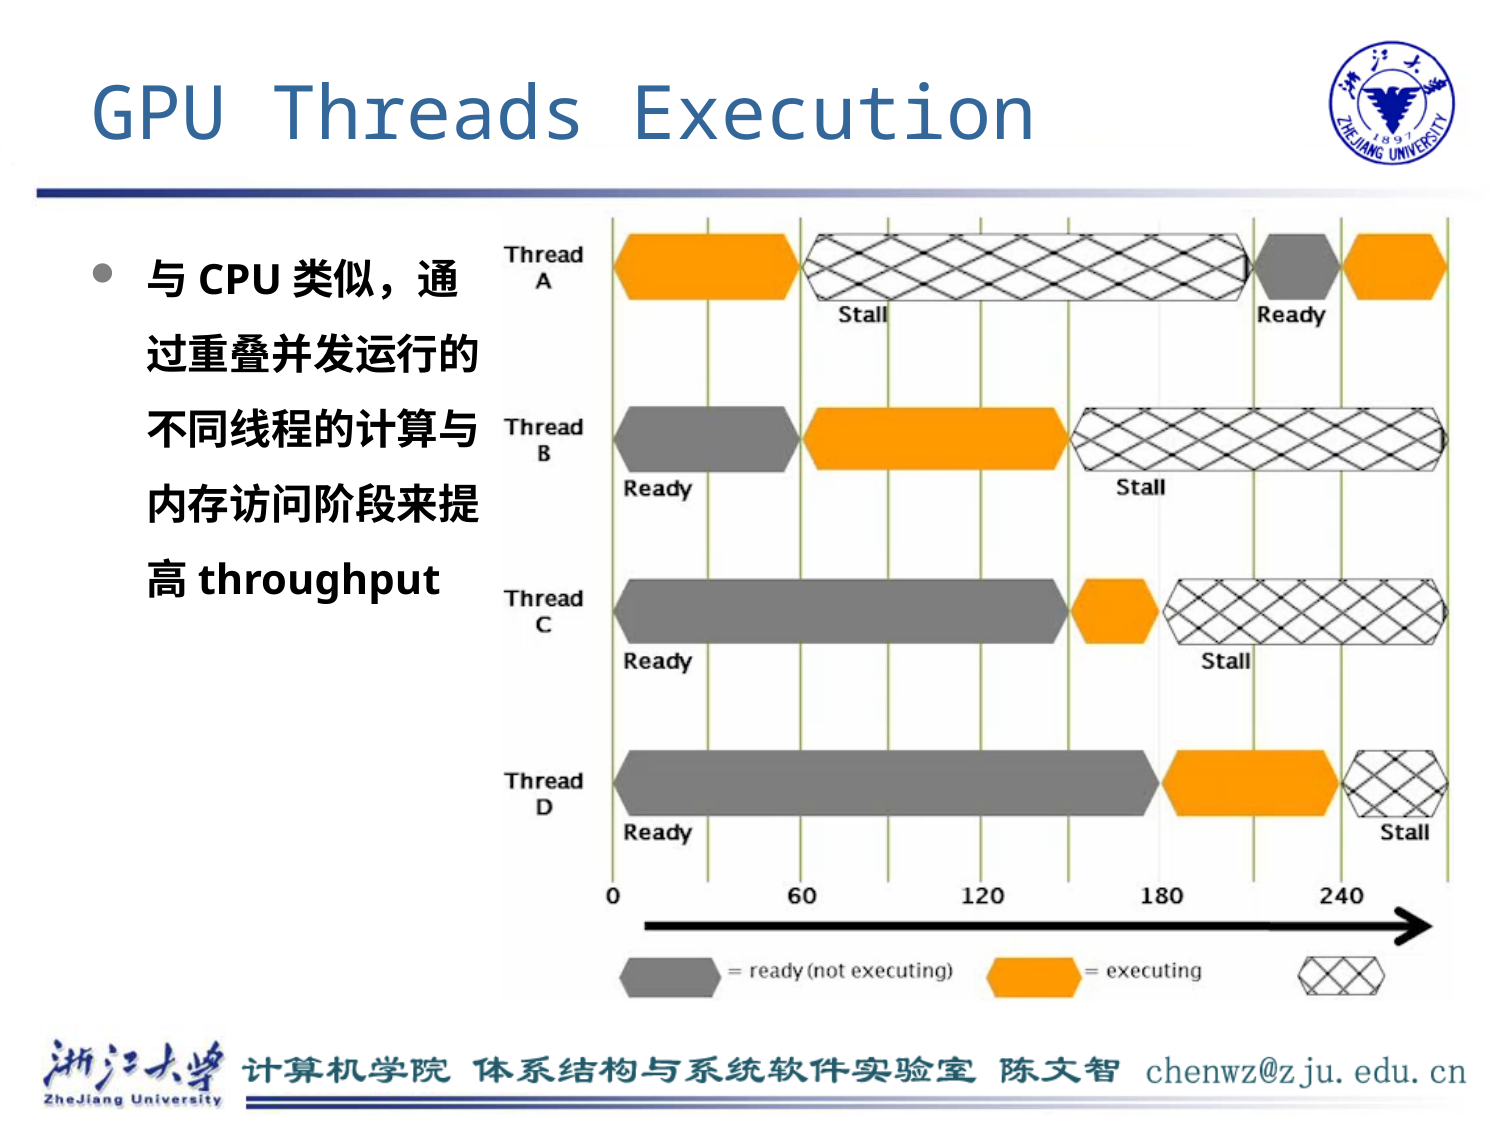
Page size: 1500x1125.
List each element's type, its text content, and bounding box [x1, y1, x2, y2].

picture [0, 0, 1500, 1125]
list 与CPU类似，通过重叠并发运行的不同线程的计算与内存访问阶段来提高throughput [75, 219, 502, 1012]
title GPU Threads Execution [76, 30, 1226, 188]
